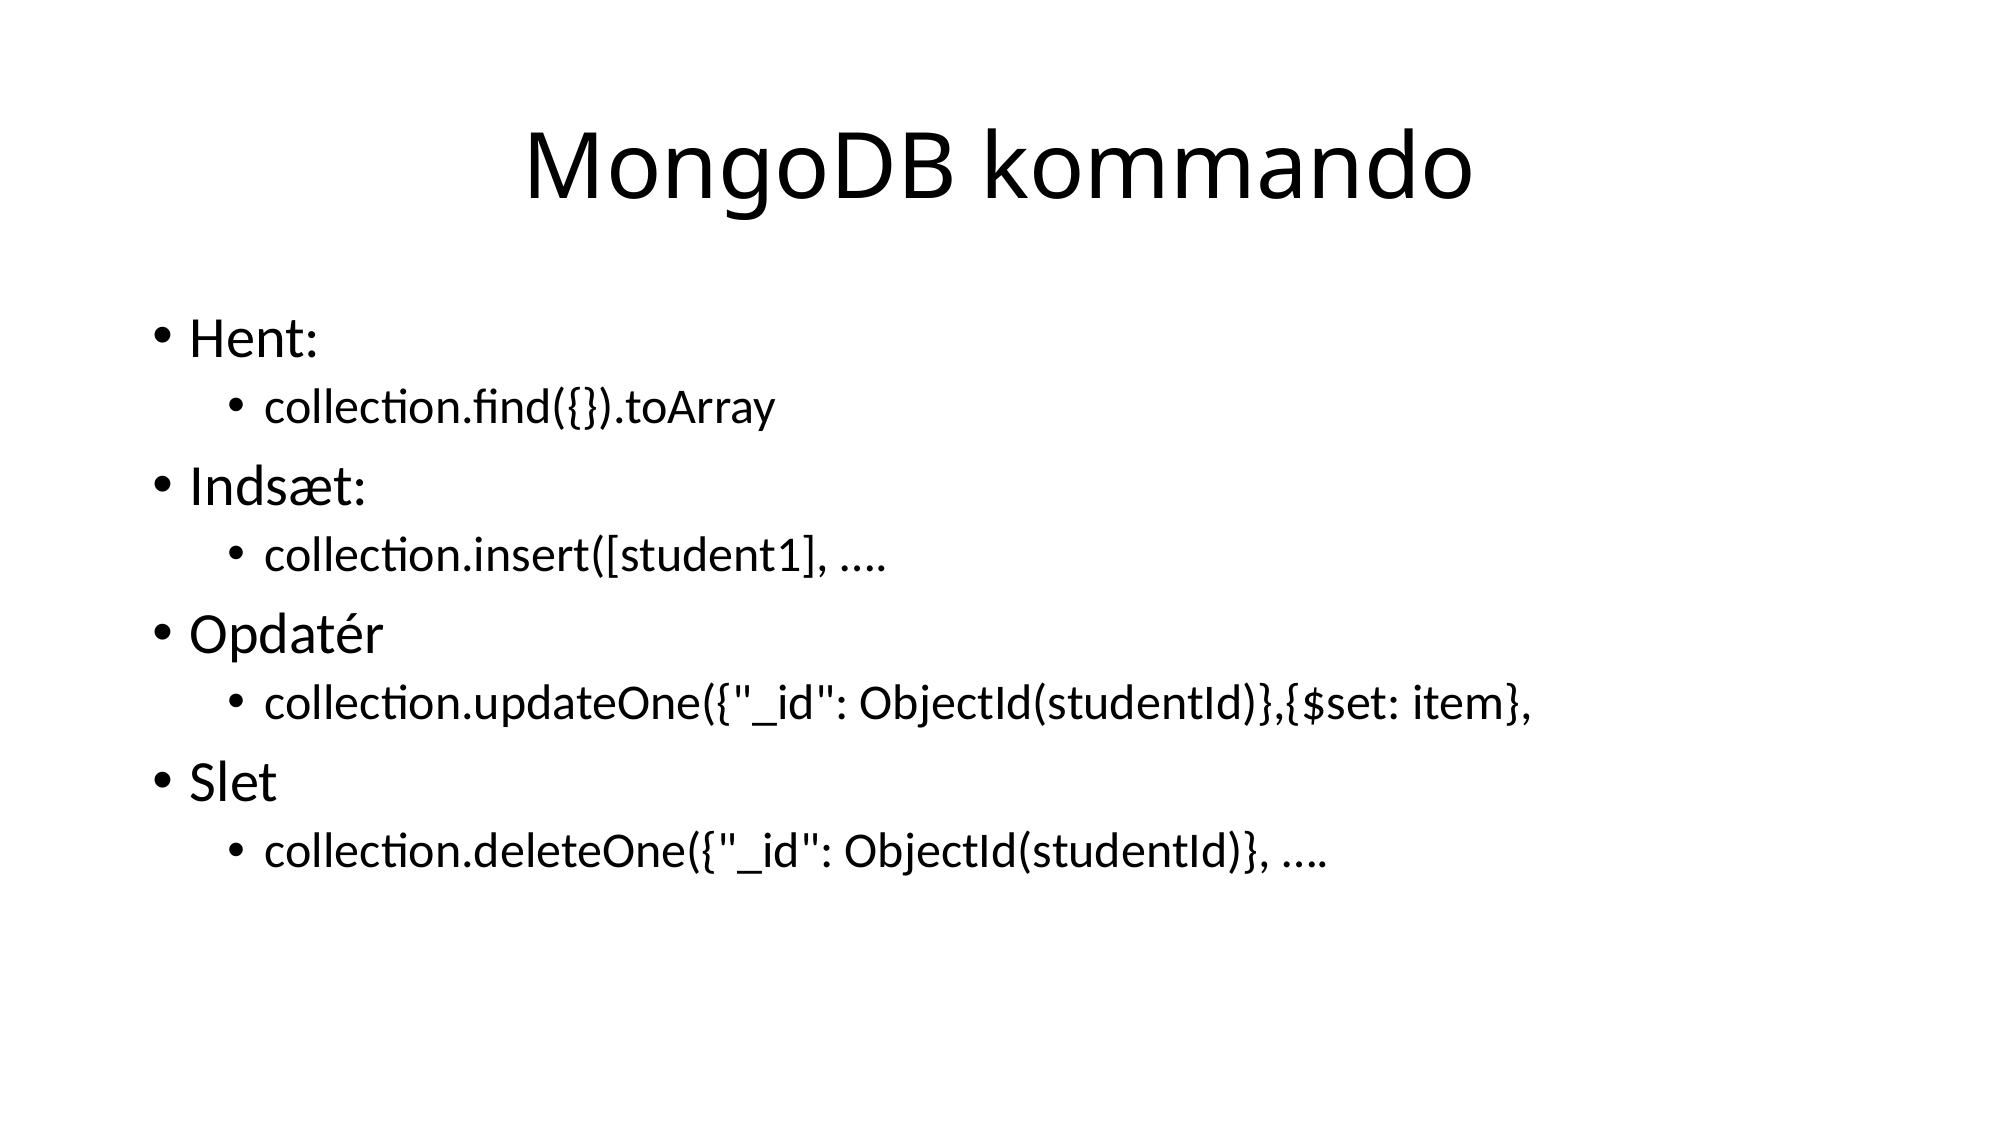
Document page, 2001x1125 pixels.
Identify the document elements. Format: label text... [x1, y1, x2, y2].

title MongoDB kommando [137, 59, 1863, 278]
list Hent: collection.find({}).toArray Indsæt: collection.insert([student1], …. Opdatér collection.updateOne({"_id": ObjectId(studentId)},{$set: item}, Slet collection.deleteOne({"_id": ObjectId(studentId)}, …. [137, 299, 1863, 1014]
